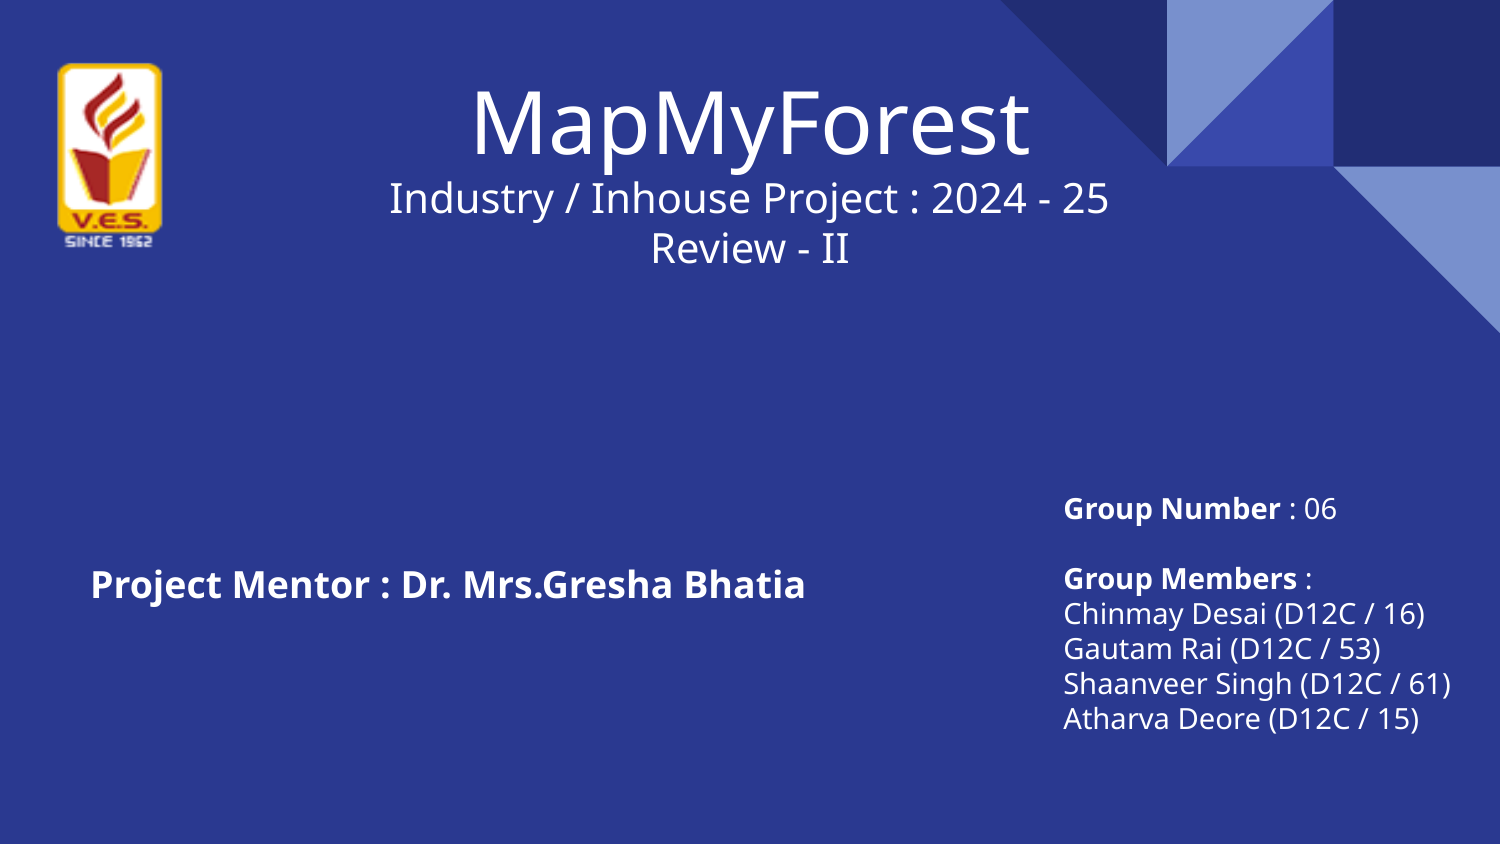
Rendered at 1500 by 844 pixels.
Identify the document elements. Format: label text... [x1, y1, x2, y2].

text_box Group Number : 06 Group Members : Chinmay Desai (D12C / 16) Gautam Rai (D12C / 53) Shaanveer Singh (D12C / 61) Atharva Deore (D12C / 15) [1048, 475, 1486, 764]
subtitle Project Mentor : Dr. Mrs.Gresha Bhatia [75, 546, 955, 633]
title MapMyForest Industry / Inhouse Project : 2024 - 25 Review - II [51, 51, 1449, 262]
picture [50, 60, 171, 253]
